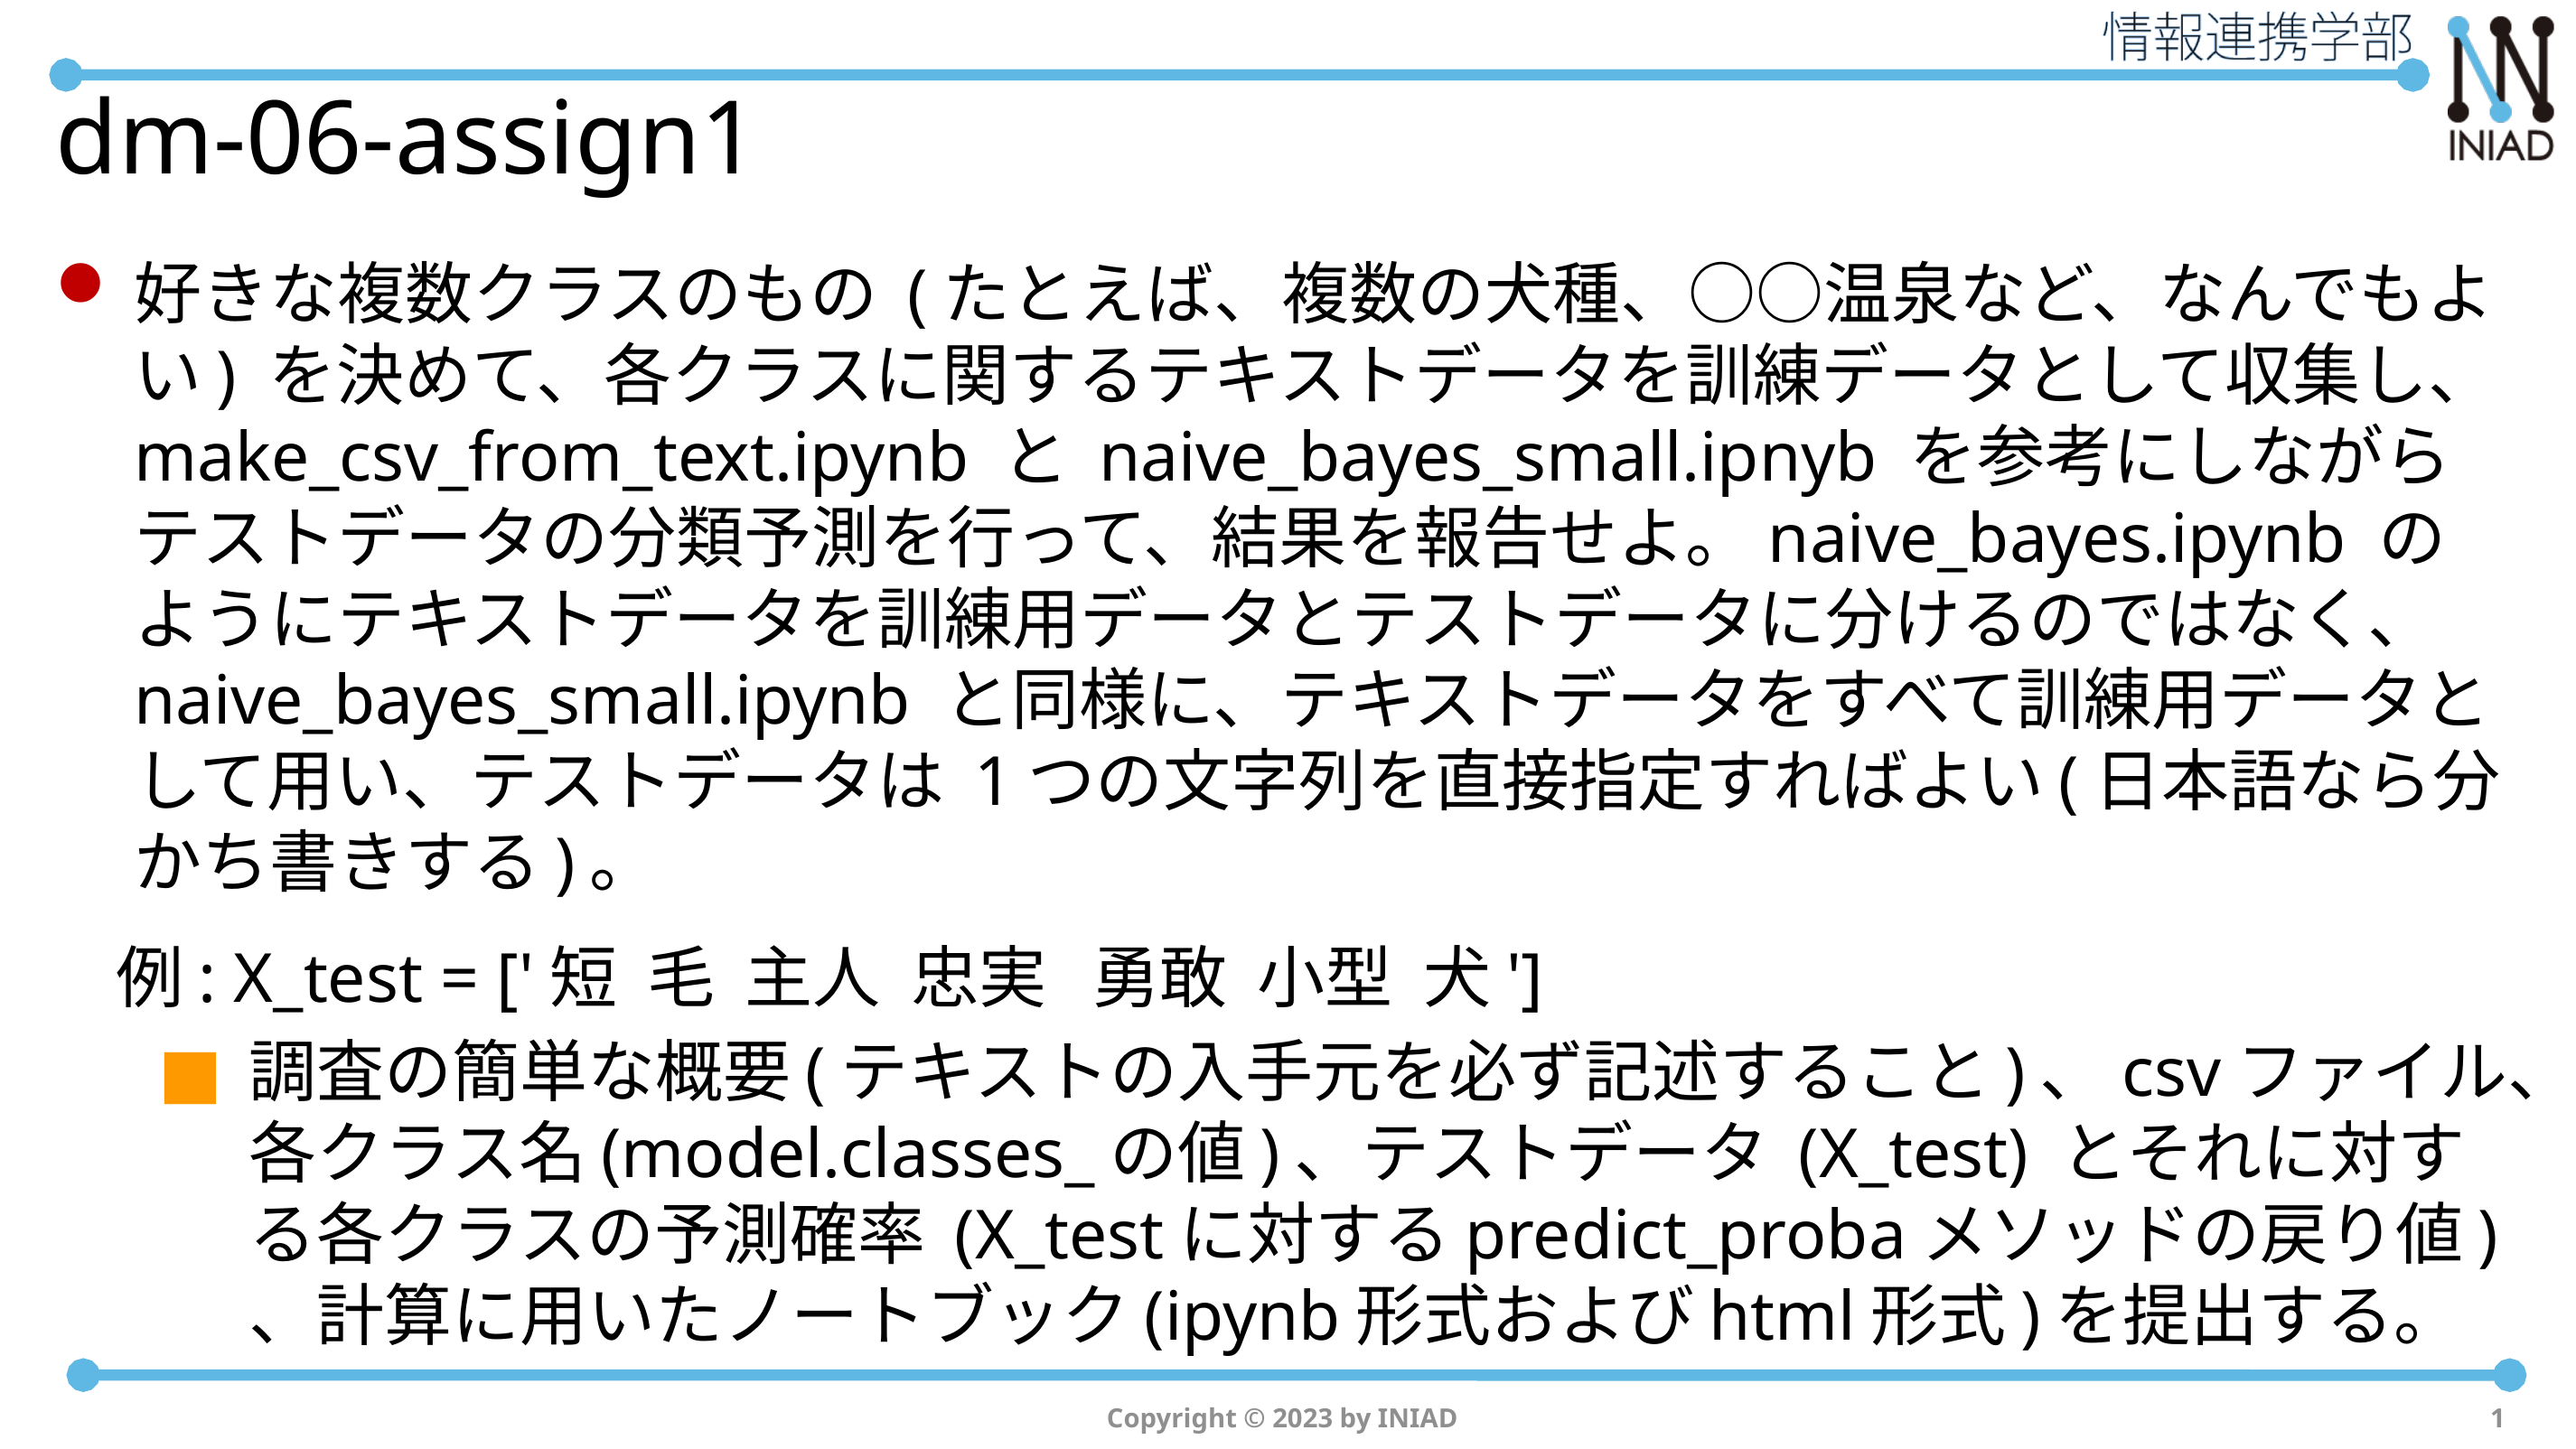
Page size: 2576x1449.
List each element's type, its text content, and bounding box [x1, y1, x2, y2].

title dm-06-assign1 [55, 71, 2413, 228]
list 好きな複数クラスのもの (たとえば、複数の犬種、○○温泉など、なんでもよい) を決めて、各クラスに関するテキストデータを訓練データとして収集し、make_csv_from_text.ipynb と naive_bayes_small.ipnyb を参考にしながらテストデータの分類予測を行って、結果を報告せよ。naive_bayes.ipynb のようにテキストデータを訓練用データとテストデータに分けるのではなく、 naive_bayes_small.ipynb と同様に、テキストデータをすべて訓練用データとして用い、テストデータは 1つの文字列を直接指定すればよい(日本語なら分かち書きする)。 例: X_test = ['短 毛 主人 忠実 勇敢 小型 犬'] 調査の簡単な概要(テキストの入手元を必ず記述すること)、csvファイル、各クラス名(model.classes_の値)、テストデータ (X_test) とそれに対する各クラスの予測確率 (X_testに対するpredict_probaメソッドの戻り値) 、計算に用いたノートブック(ipynb形式およびhtml形式)を提出する。 [55, 228, 2510, 1377]
slide_number 1 [2376, 1376, 2519, 1445]
picture [2448, 12, 2555, 170]
footer Copyright © 2023 by INIAD [59, 1374, 2506, 1445]
